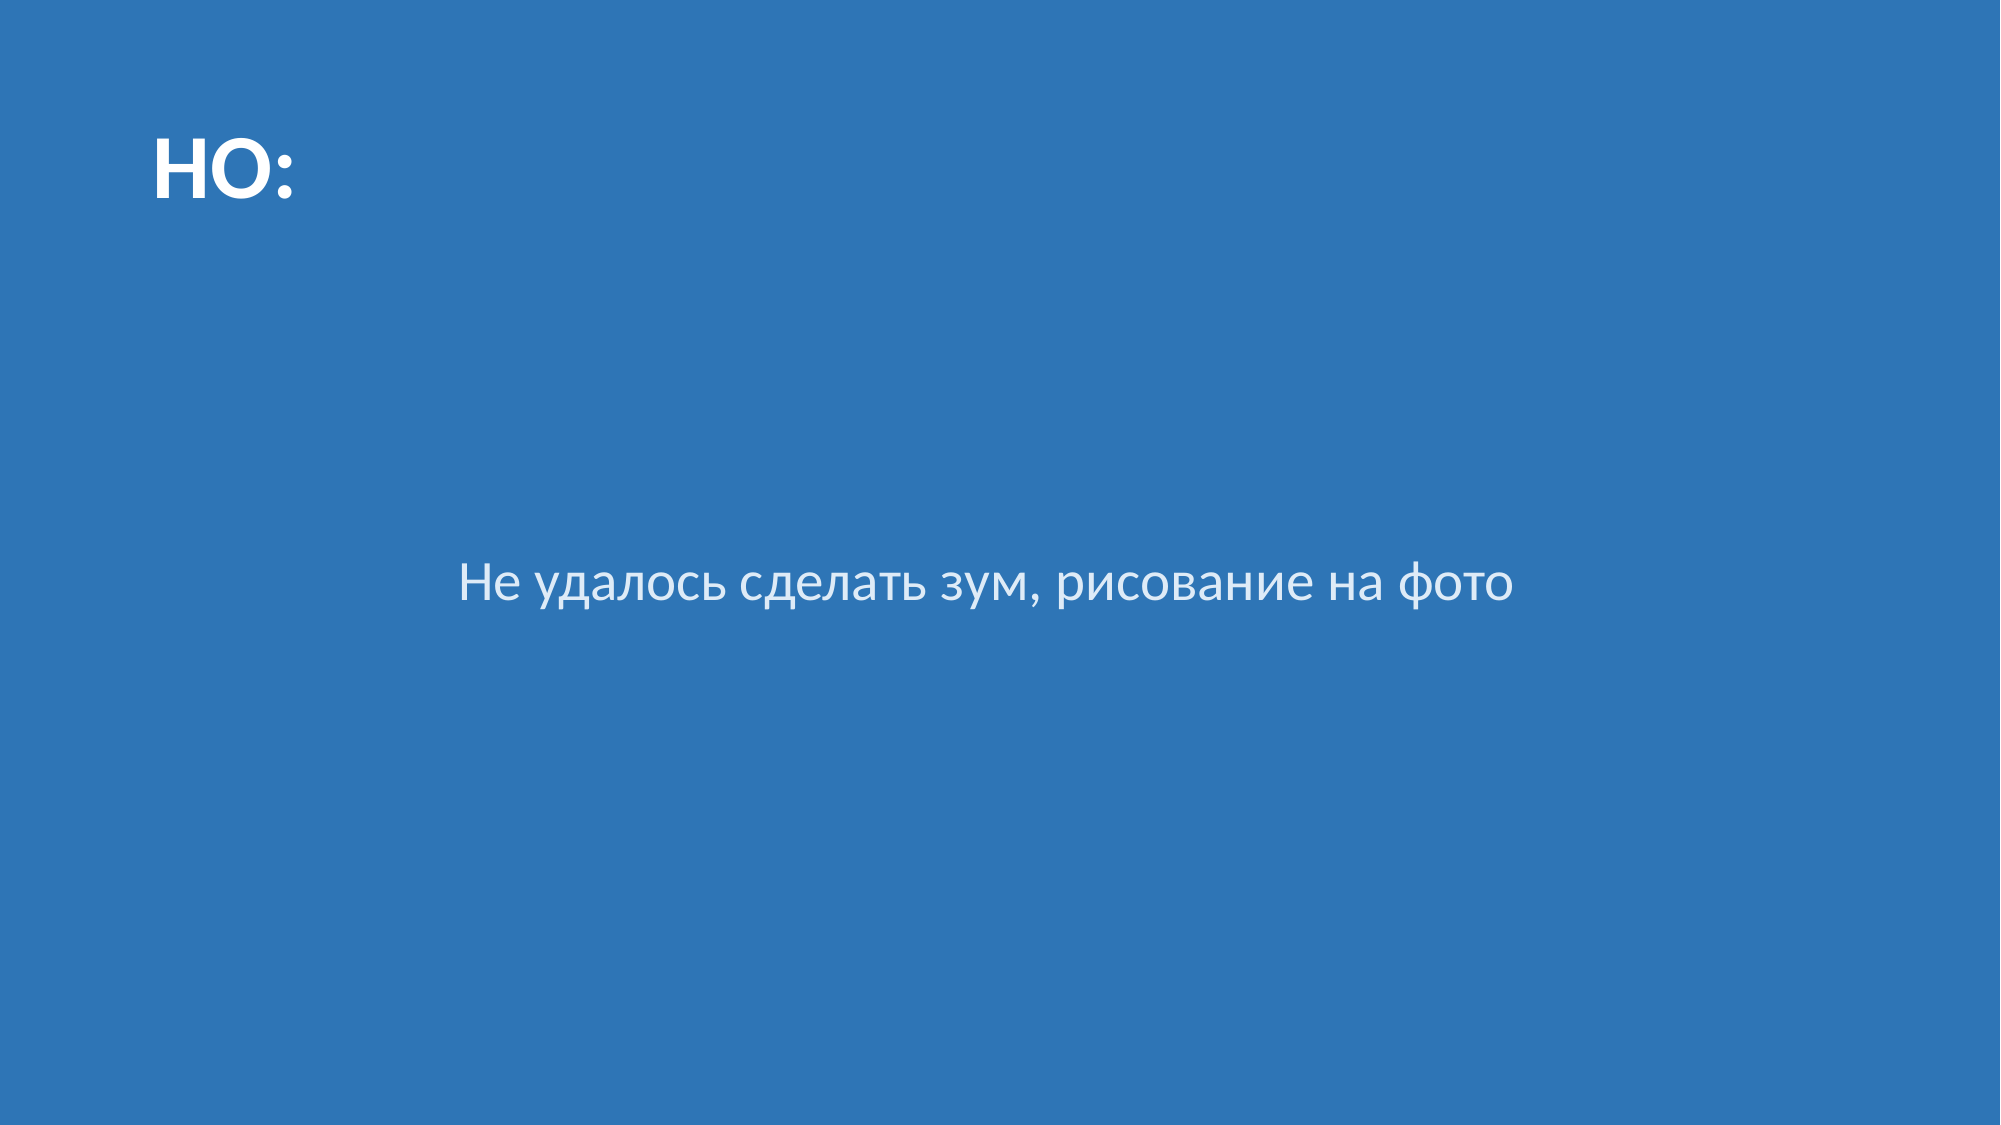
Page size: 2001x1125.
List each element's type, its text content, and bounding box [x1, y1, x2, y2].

list Не удалось сделать зум, рисование на фото [443, 543, 1557, 621]
title НО: [137, 59, 1863, 278]
